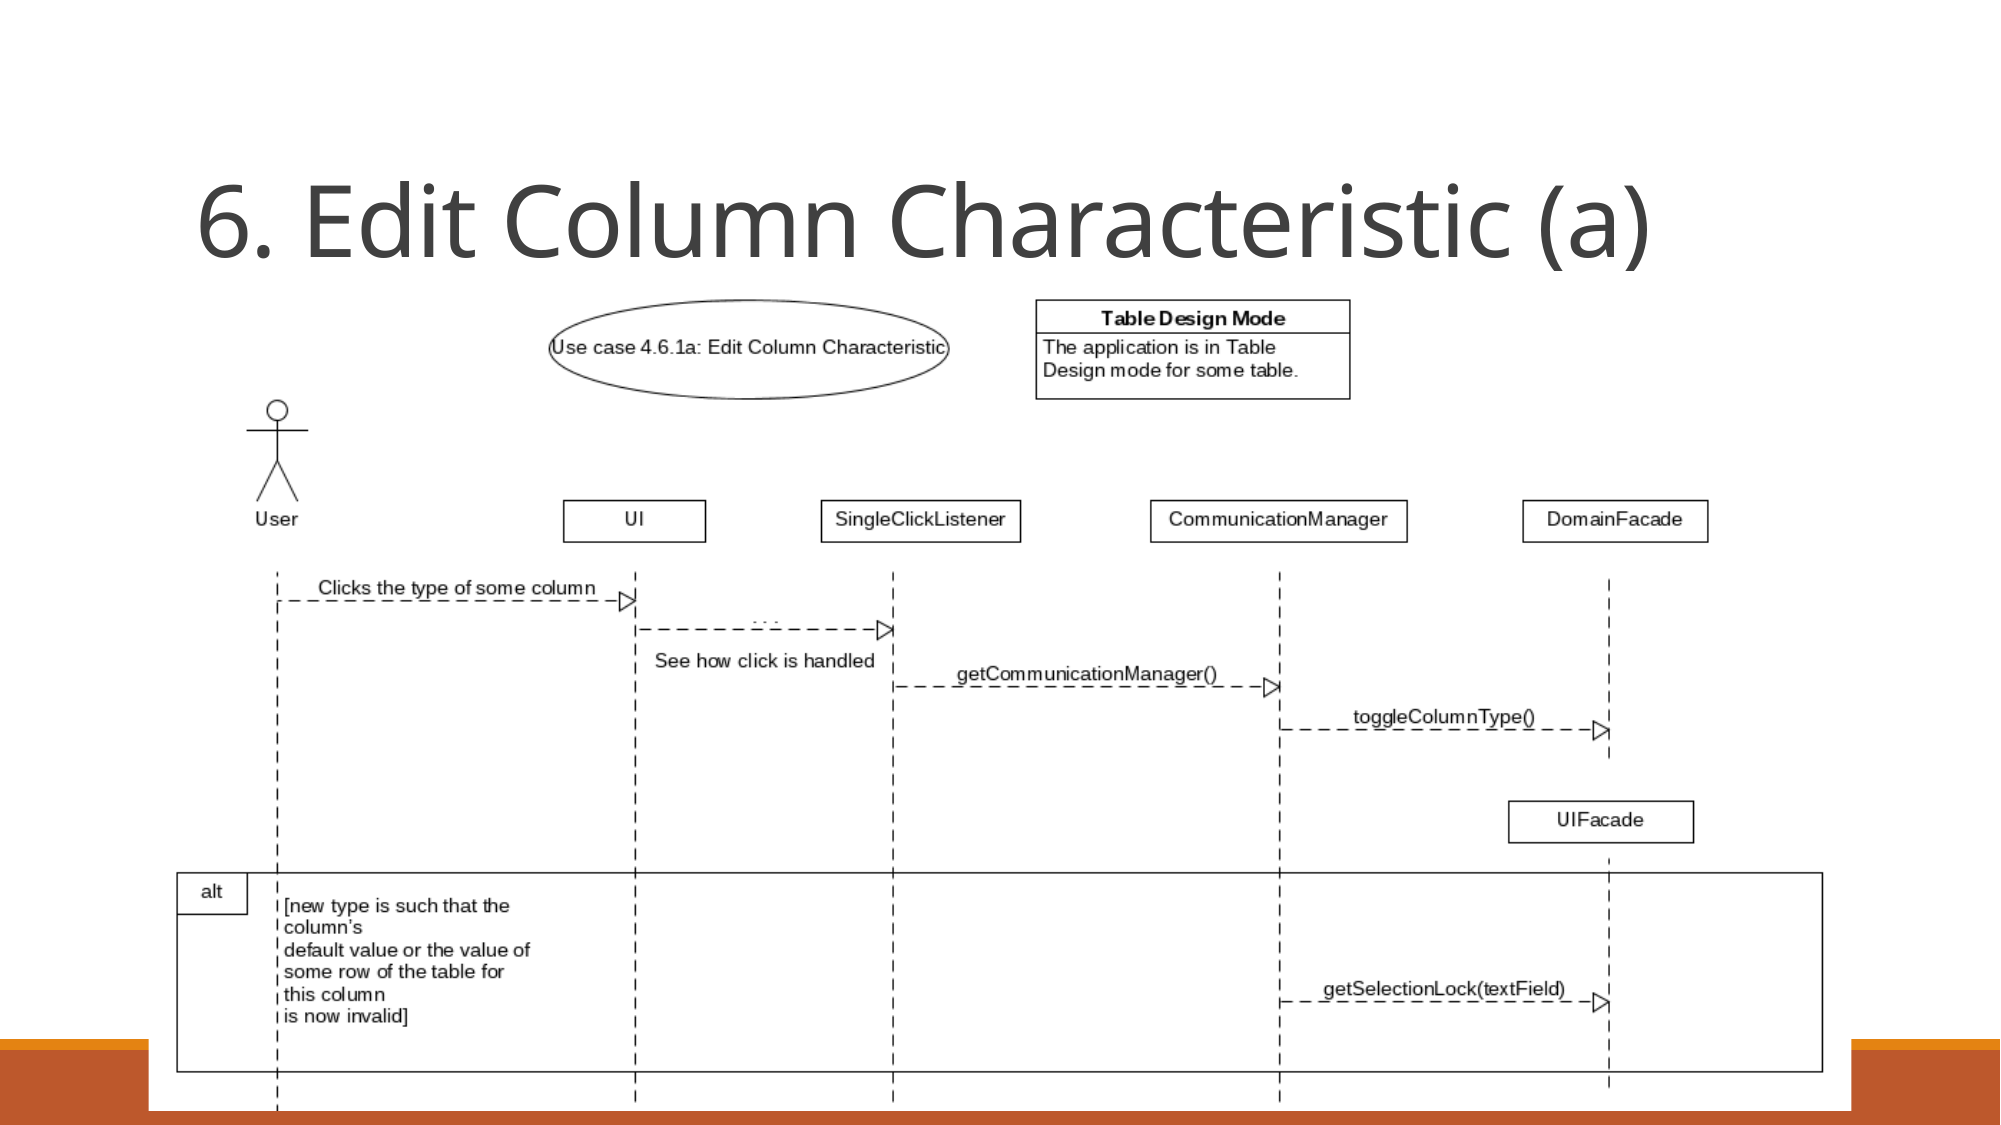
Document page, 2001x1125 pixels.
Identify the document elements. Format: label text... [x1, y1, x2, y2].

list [147, 270, 1852, 1112]
title 6. Edit Column Characteristic (a) [180, 47, 1830, 268]
